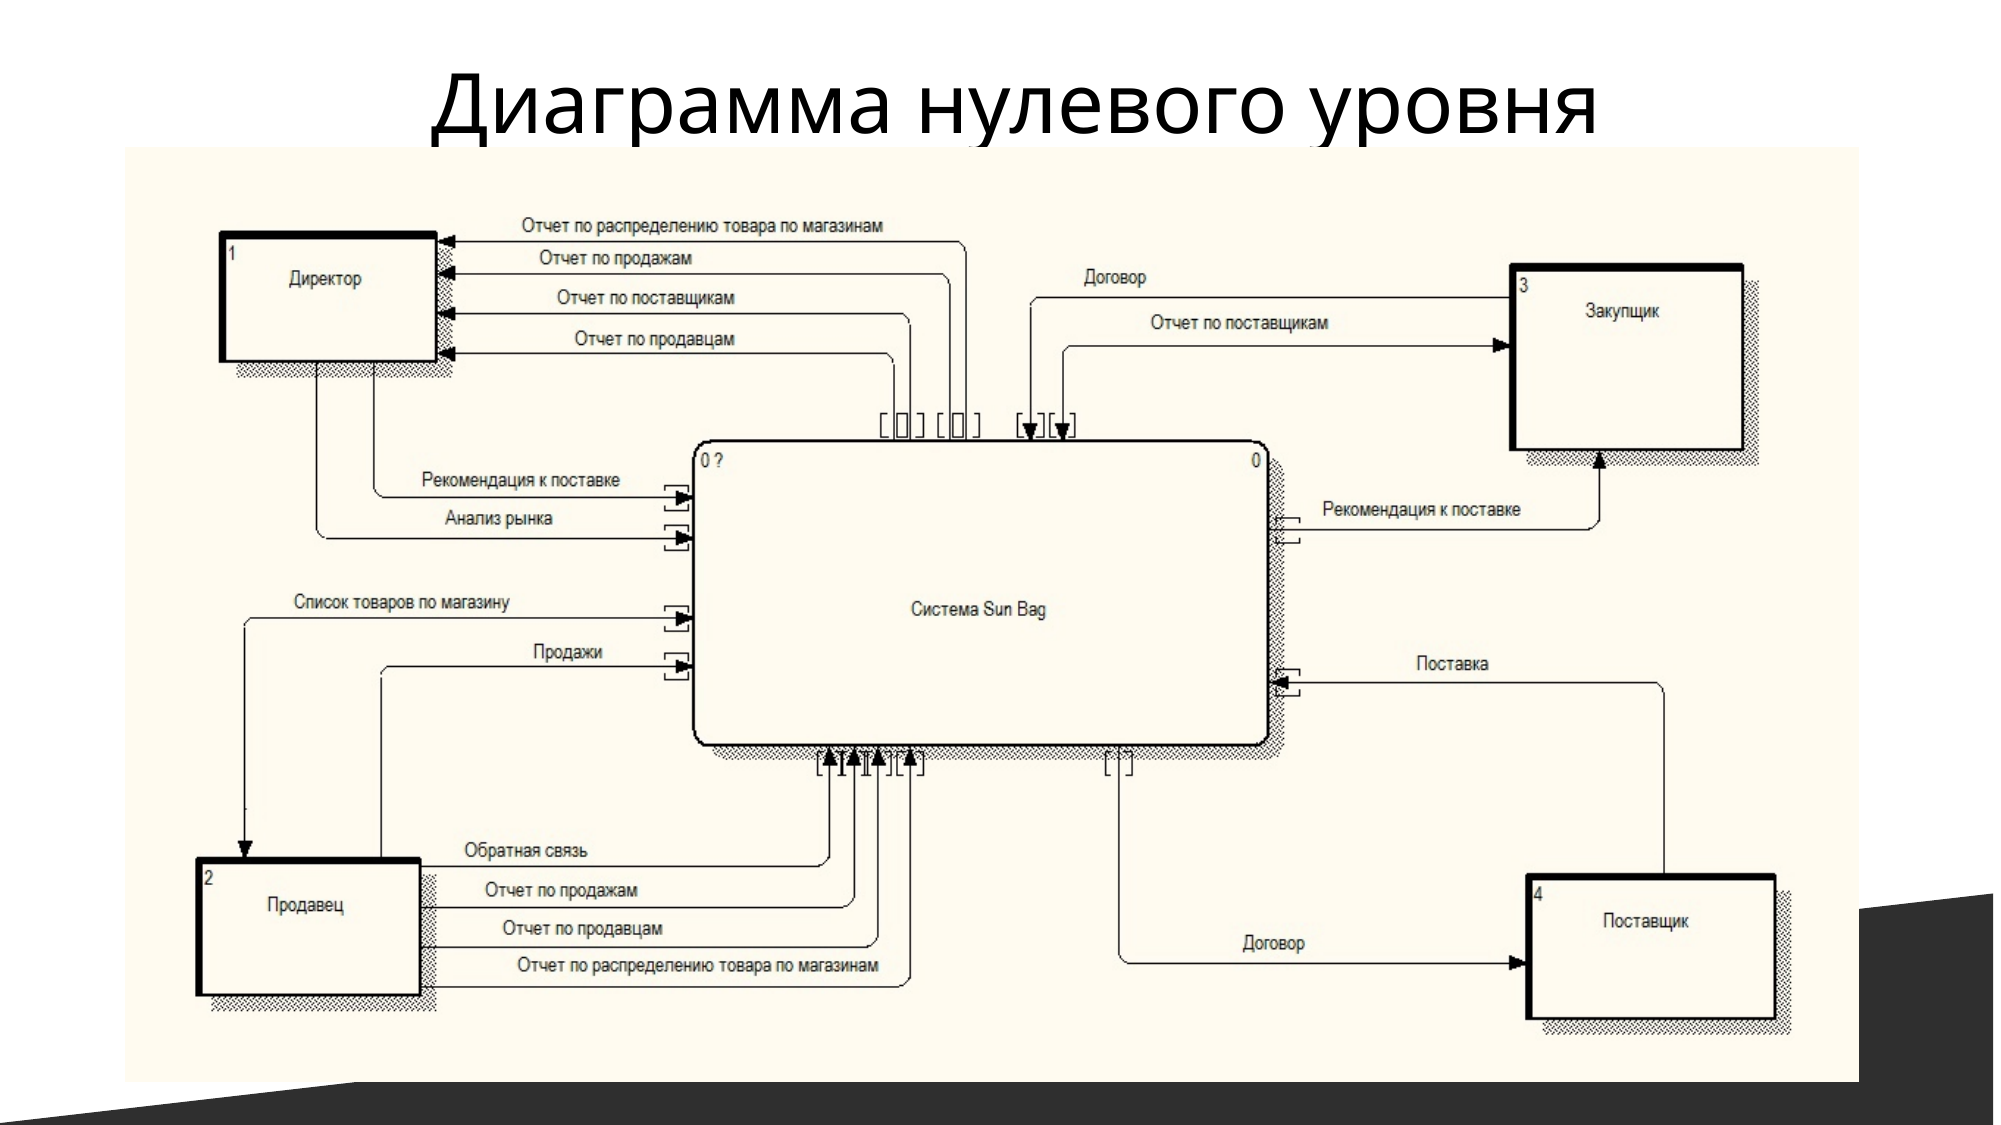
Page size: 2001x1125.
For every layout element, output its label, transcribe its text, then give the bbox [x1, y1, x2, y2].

text_box [0, 894, 1993, 1125]
text_box Диаграмма нулевого уровня [199, 43, 1834, 145]
picture [125, 147, 1859, 1082]
